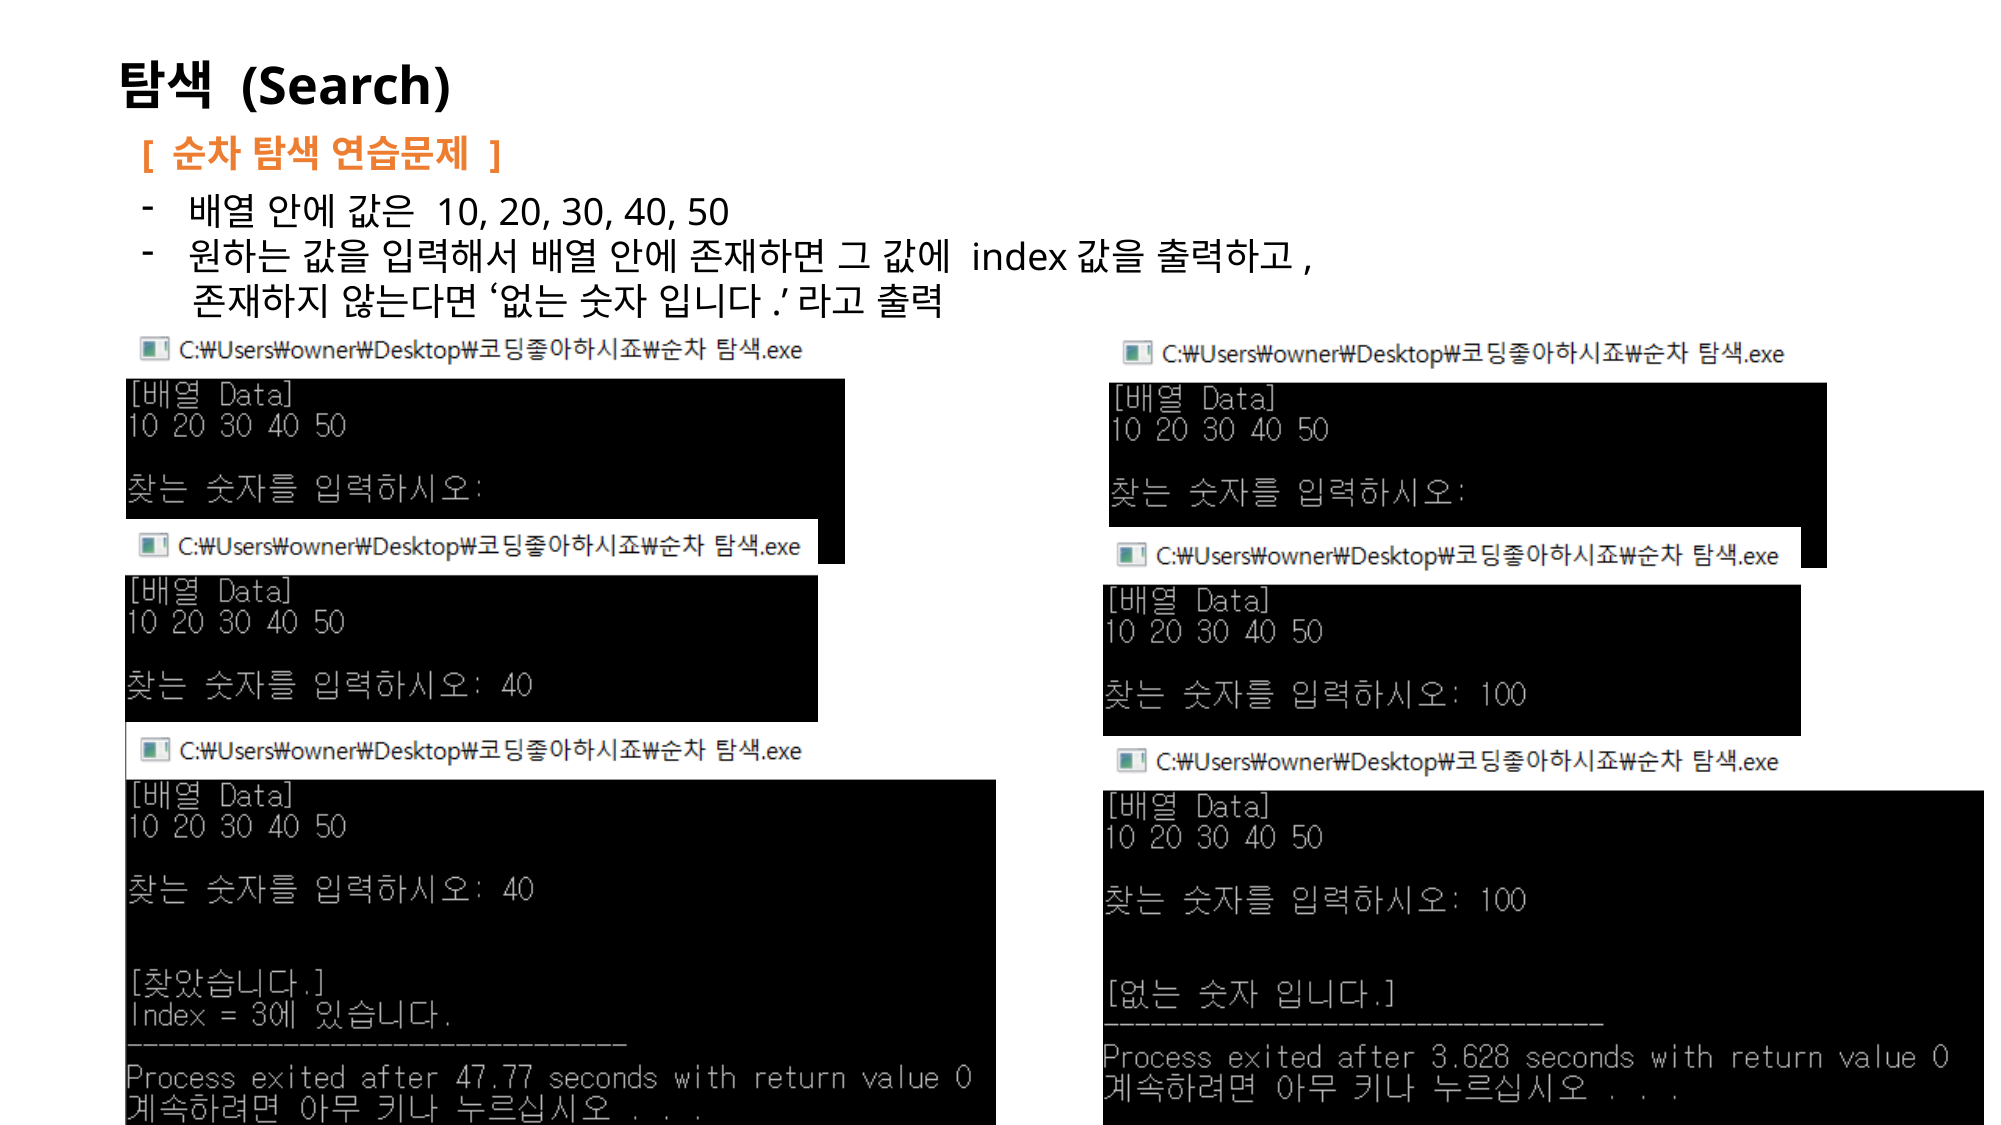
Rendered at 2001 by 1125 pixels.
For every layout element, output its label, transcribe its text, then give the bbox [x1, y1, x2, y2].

text_box 탐색 (Search) [103, 44, 1897, 122]
picture [1103, 325, 1984, 1125]
text_box [ 순차 탐색 연습문제 ] 배열 안에 값은 10, 20, 30, 40, 50 원하는 값을 입력해서 배열 안에 존재하면 그 값에 index값을 출력하고, 존재하지 않는다면 ‘없는 숫자 입니다.’라고 출력 [126, 122, 1897, 826]
picture [125, 321, 996, 1125]
